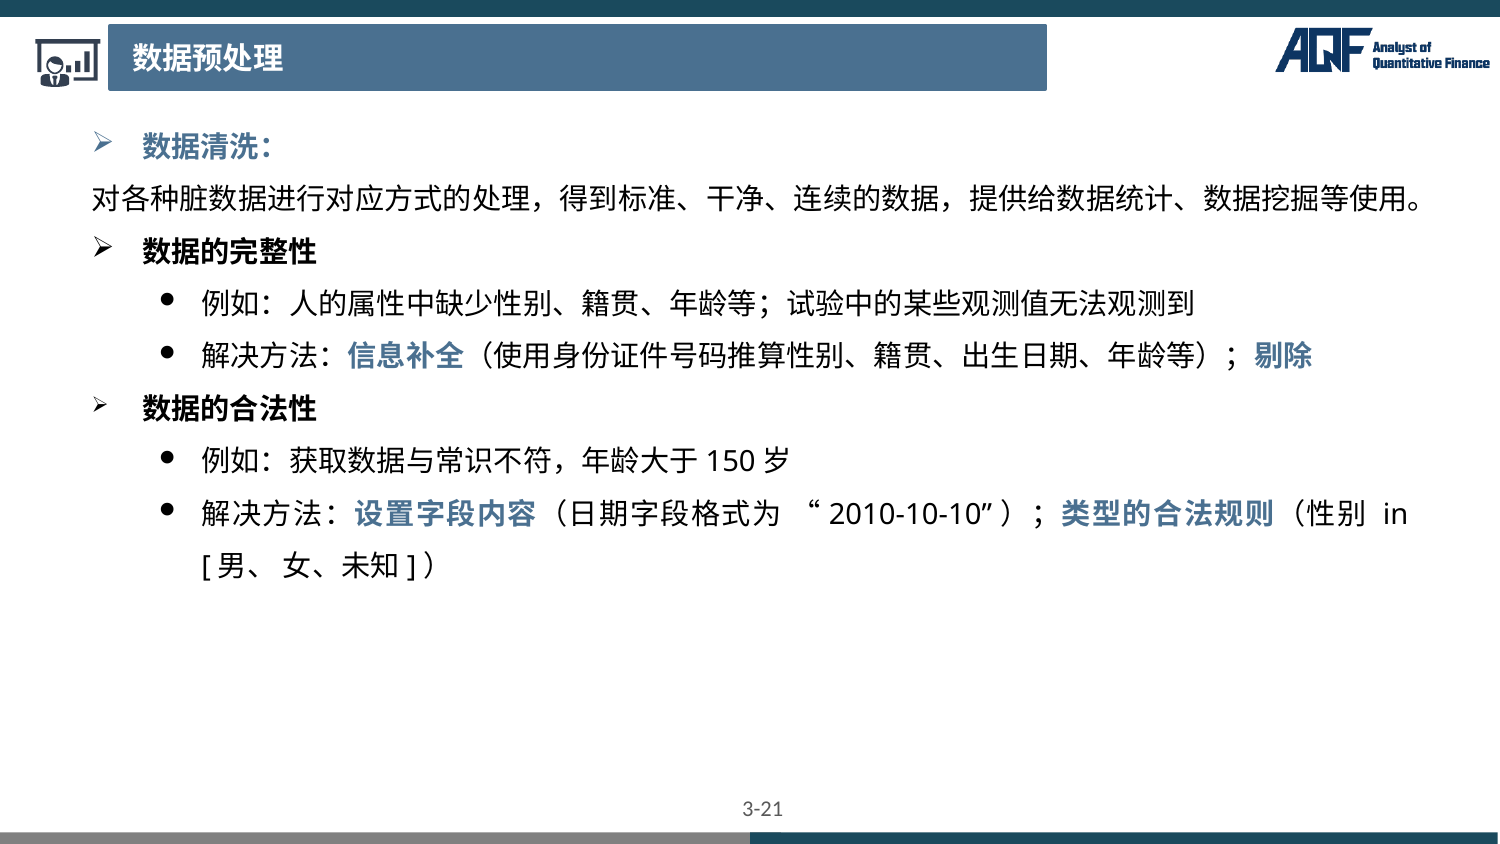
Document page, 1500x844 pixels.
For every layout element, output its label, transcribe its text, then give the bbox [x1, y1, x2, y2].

picture [1252, 2, 1500, 102]
list 数据预处理 [117, 32, 1039, 84]
list 数据清洗： 对各种脏数据进行对应方式的处理，得到标准、干净、连续的数据，提供给数据统计、数据挖掘等使用。 数据的完整性 例如：人的属性中缺少性别、籍贯、年龄等；试验中的某些观测值无法观测到 解决方法：信息补全（使用身份证件号码推算性别、籍贯、出生日期、年龄等）；剔除 数据的合法性 例如：获取数据与常识不符，年龄大于150岁 解决方法：设置字段内容（日期字段格式为 “2010-10-10”）；类型的合法规则（性别 in [男、 女、未知]） [76, 102, 1424, 752]
